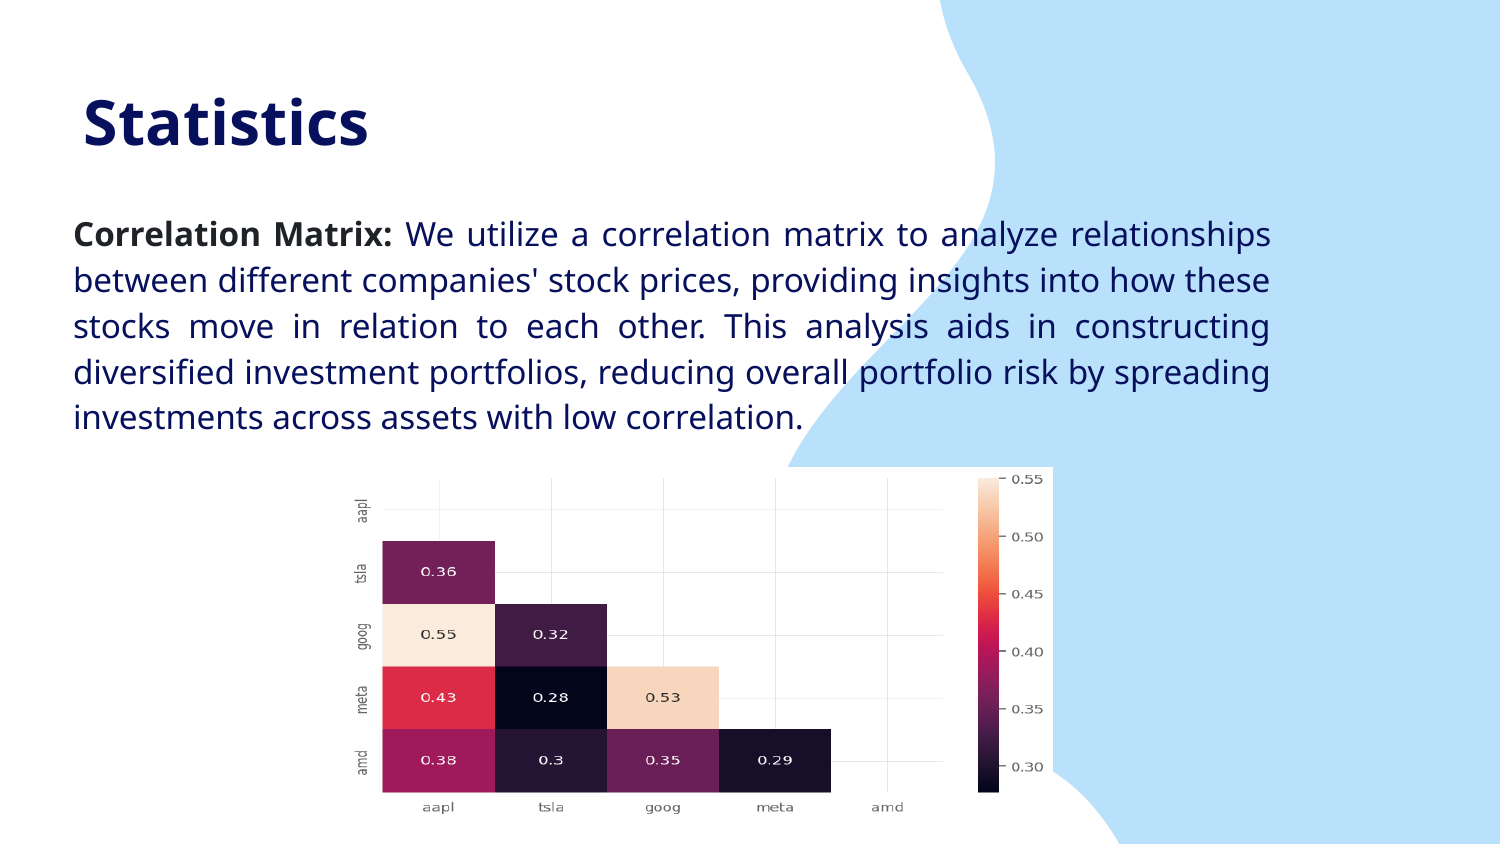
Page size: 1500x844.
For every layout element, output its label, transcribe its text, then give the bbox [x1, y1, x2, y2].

title Statistics [68, 67, 1004, 162]
picture [345, 466, 1053, 820]
subtitle Correlation Matrix: We utilize a correlation matrix to analyze relationships between different companies' stock prices, providing insights into how these stocks move in relation to each other. This analysis aids in constructing diversified investment portfolios, reducing overall portfolio risk by spreading investments across assets with low correlation. [58, 192, 1288, 468]
